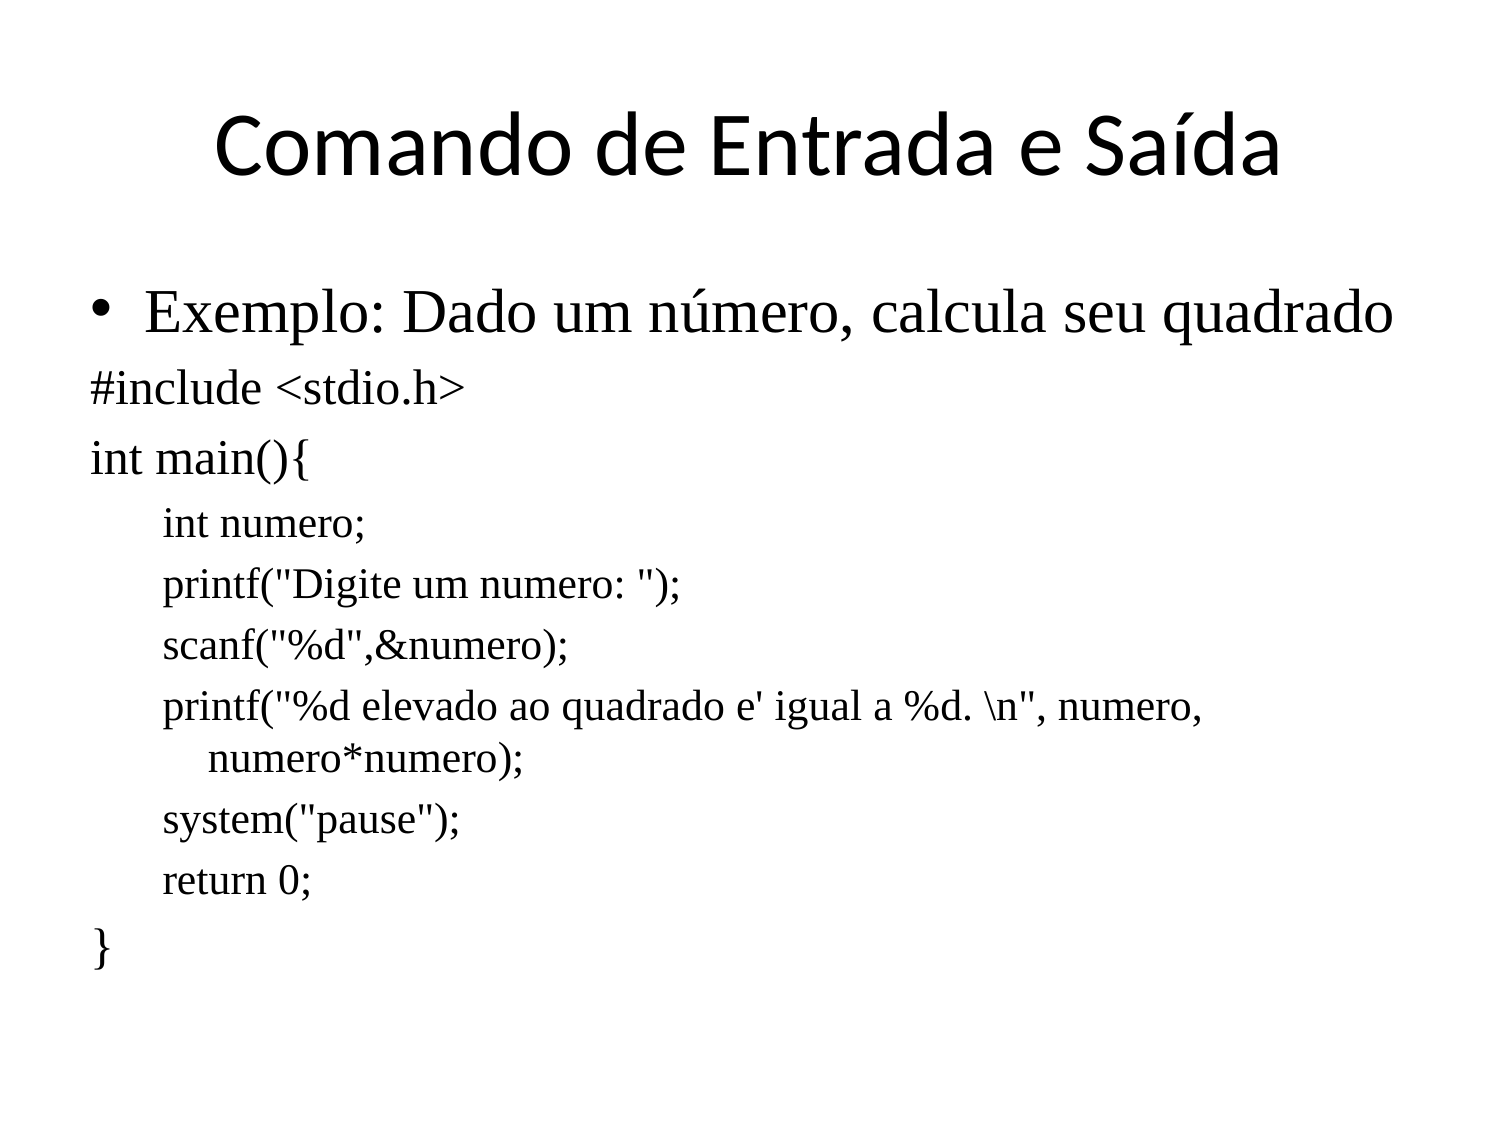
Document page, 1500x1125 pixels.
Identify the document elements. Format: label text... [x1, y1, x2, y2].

list Exemplo: Dado um número, calcula seu quadrado #include <stdio.h> int main(){ int numero; printf("Digite um numero: "); scanf("%d",&numero); printf("%d elevado ao quadrado e' igual a %d. \n", numero, numero*numero); system("pause"); return 0; } [75, 262, 1425, 1005]
title Comando de Entrada e Saída [75, 45, 1425, 233]
